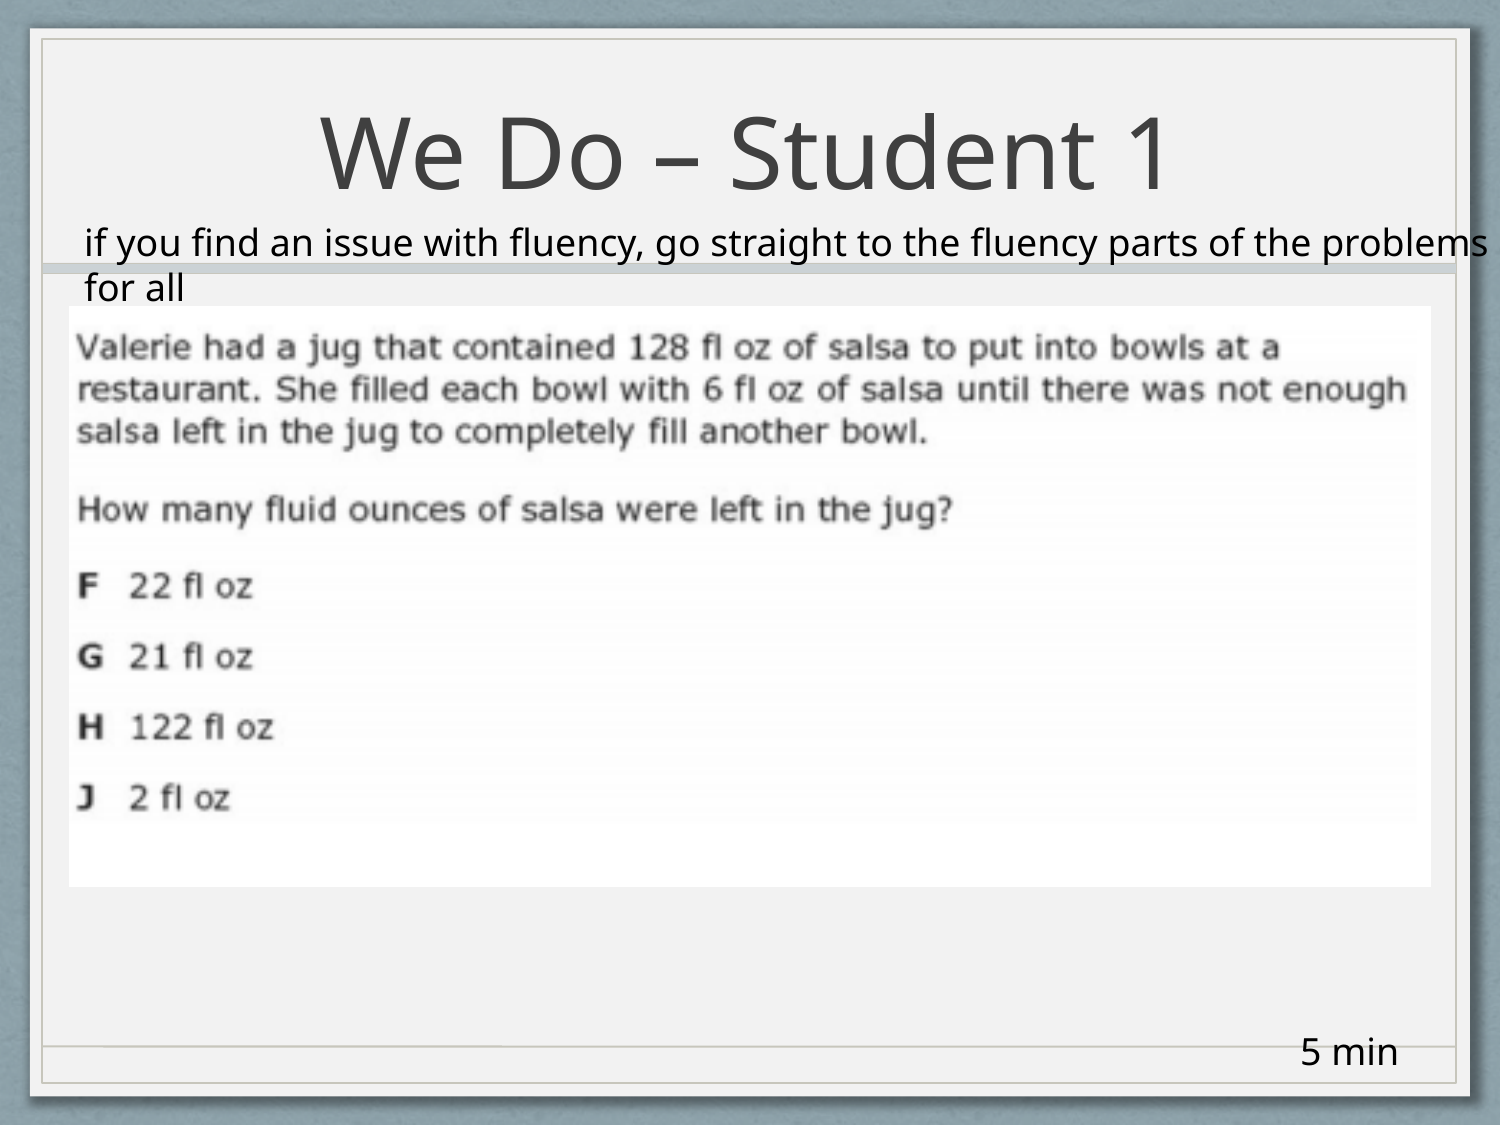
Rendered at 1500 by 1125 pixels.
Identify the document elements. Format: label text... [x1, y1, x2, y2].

picture [68, 305, 1431, 887]
title We Do – Student 1 [147, 40, 1353, 211]
text_box 5 min [1285, 1020, 1420, 1081]
text_box if you find an issue with fluency, go straight to the fluency parts of the problems for all [69, 211, 1500, 316]
